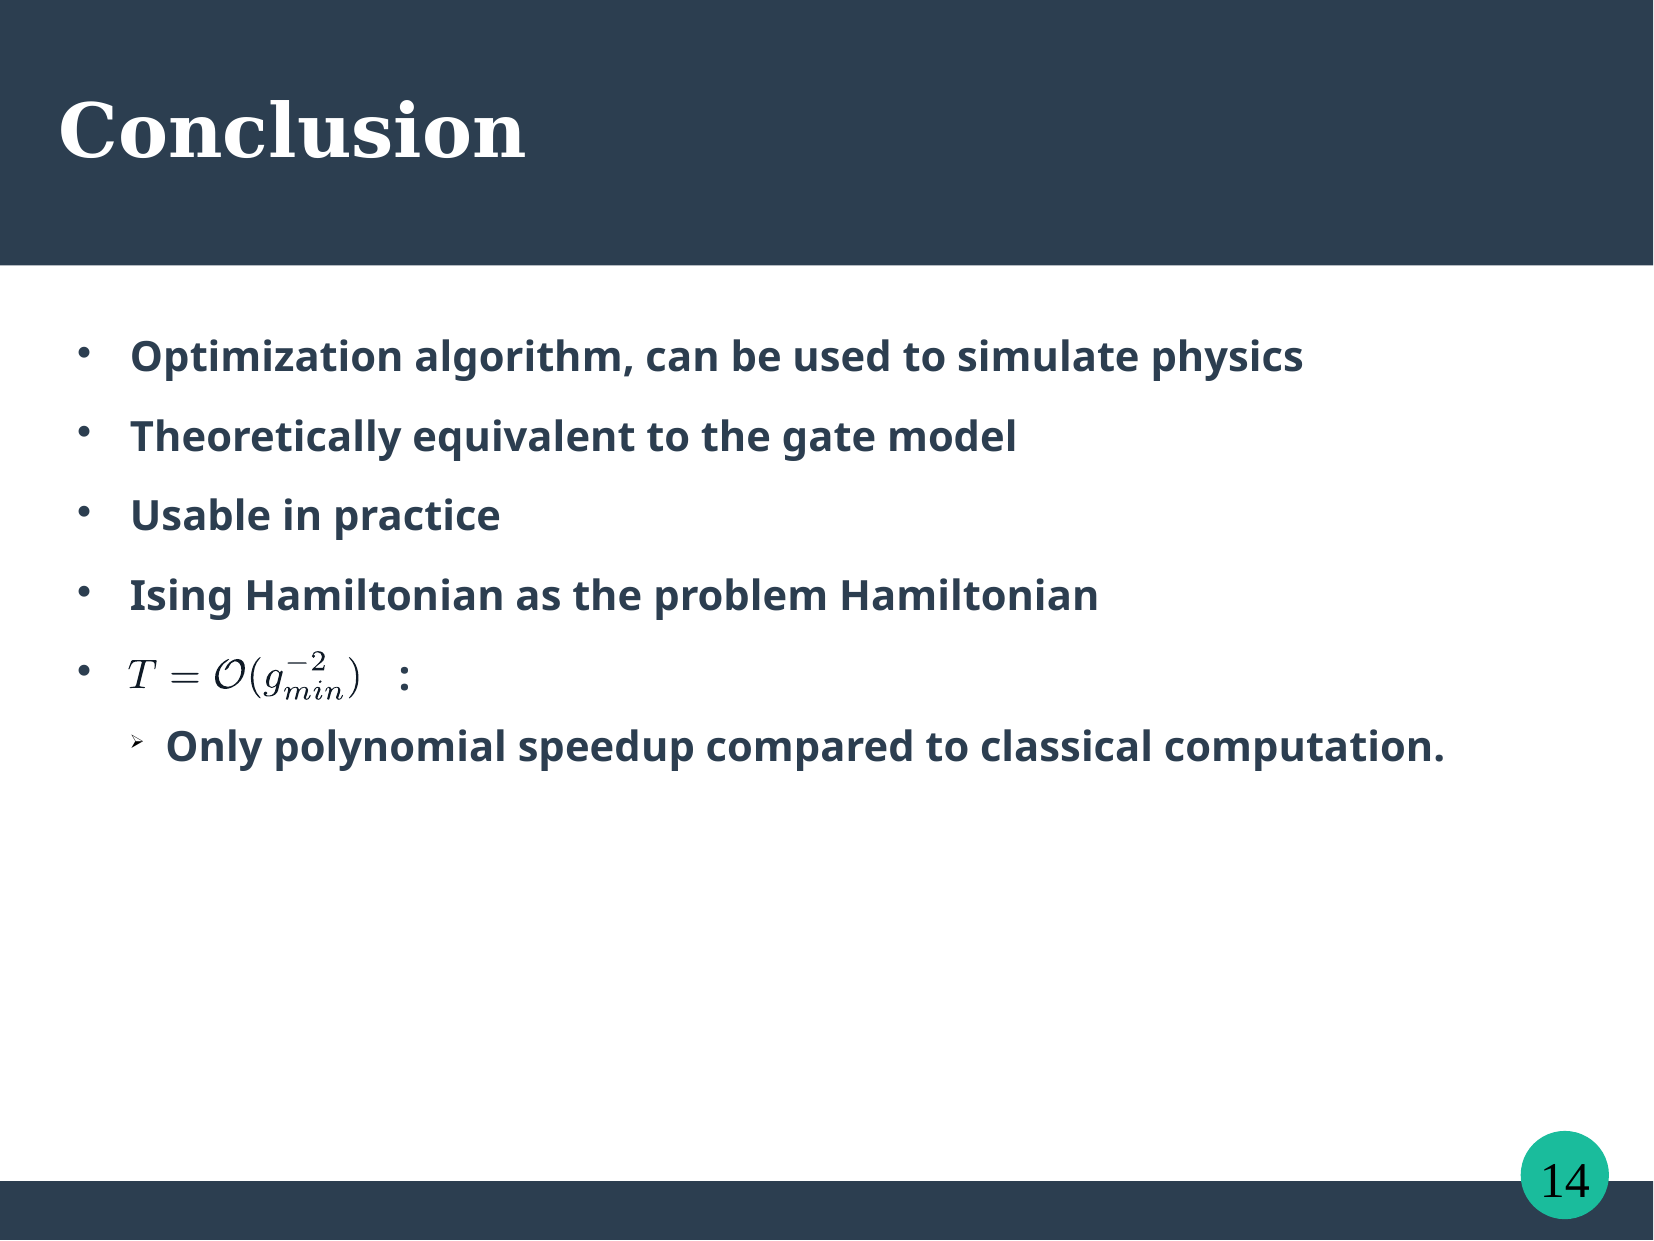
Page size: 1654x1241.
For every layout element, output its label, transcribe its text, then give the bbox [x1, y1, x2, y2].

text_box 14 [1525, 1140, 1605, 1211]
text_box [128, 650, 359, 701]
text_box Conclusion [59, 49, 1595, 207]
text_box Optimization algorithm, can be used to simulate physics Theoretically equivalent to the gate model Usable in practice Ising Hamiltonian as the problem Hamiltonian : Only polynomial speedup compared to classical computation. [59, 330, 1590, 1152]
